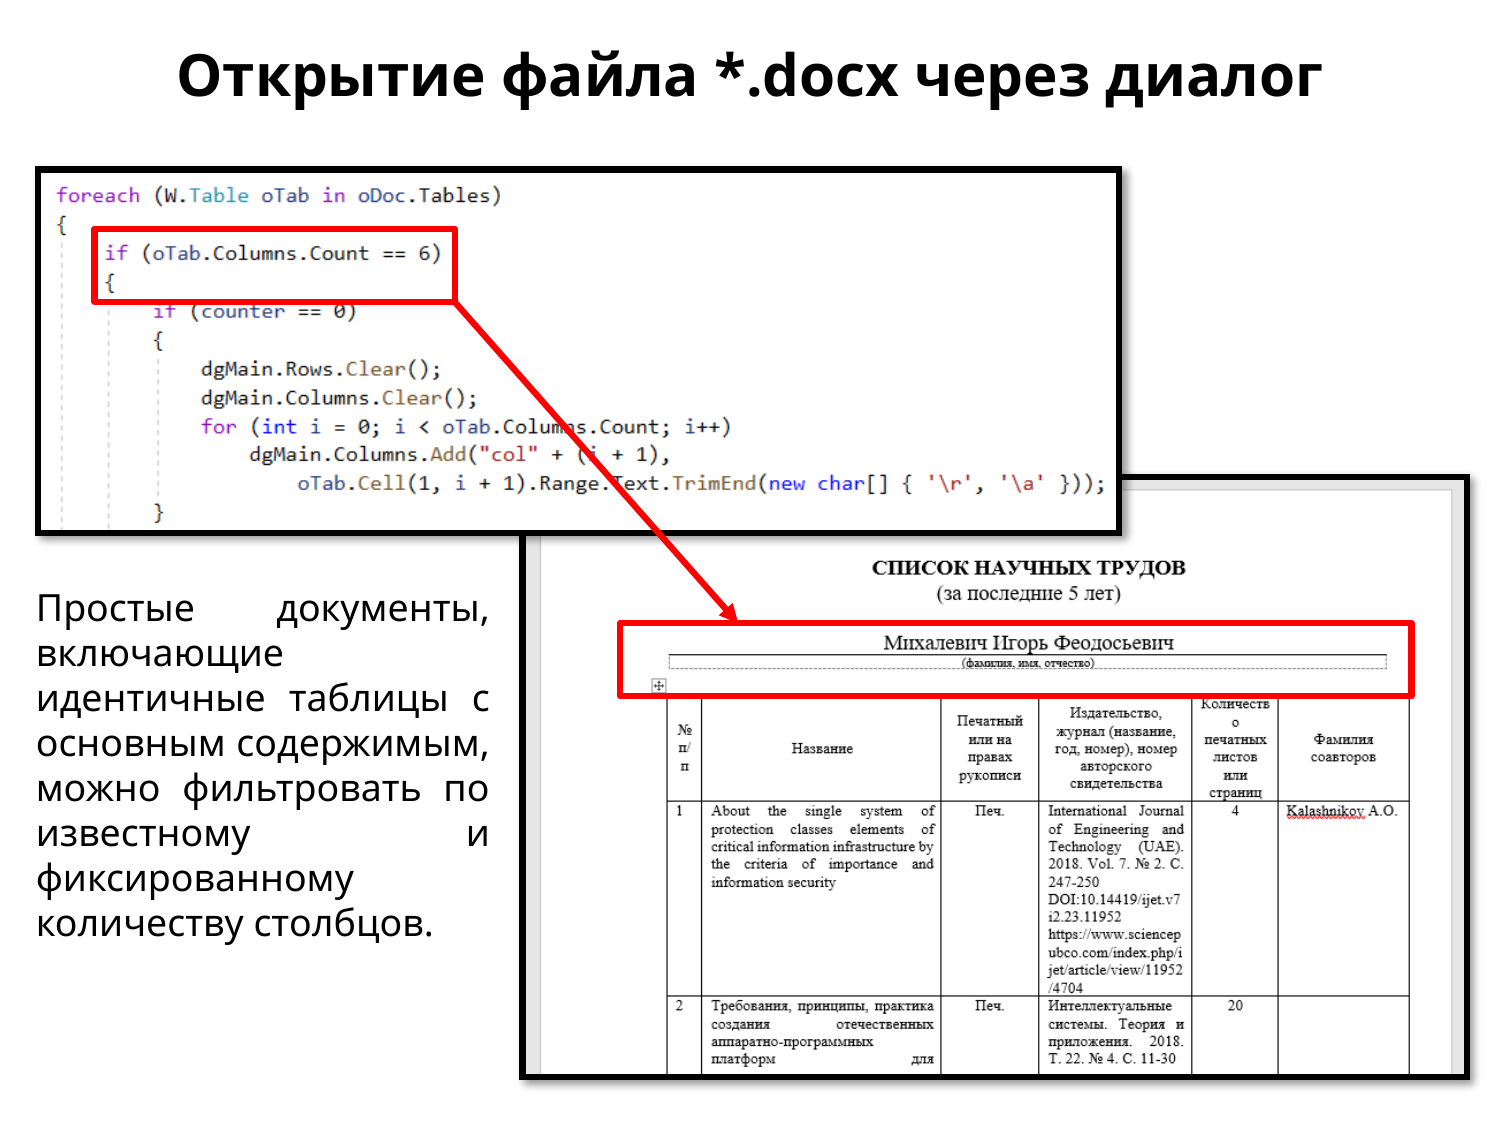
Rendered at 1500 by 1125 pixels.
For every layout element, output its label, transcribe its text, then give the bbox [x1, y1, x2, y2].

text_box Простые документы, включающие идентичные таблицы с основным содержимым, можно фильтровать по известному и фиксированному количеству столбцов. [20, 576, 506, 952]
picture [40, 172, 1464, 1075]
text_box Открытие файла *.docx через диалог [17, 30, 1483, 116]
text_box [454, 301, 739, 624]
